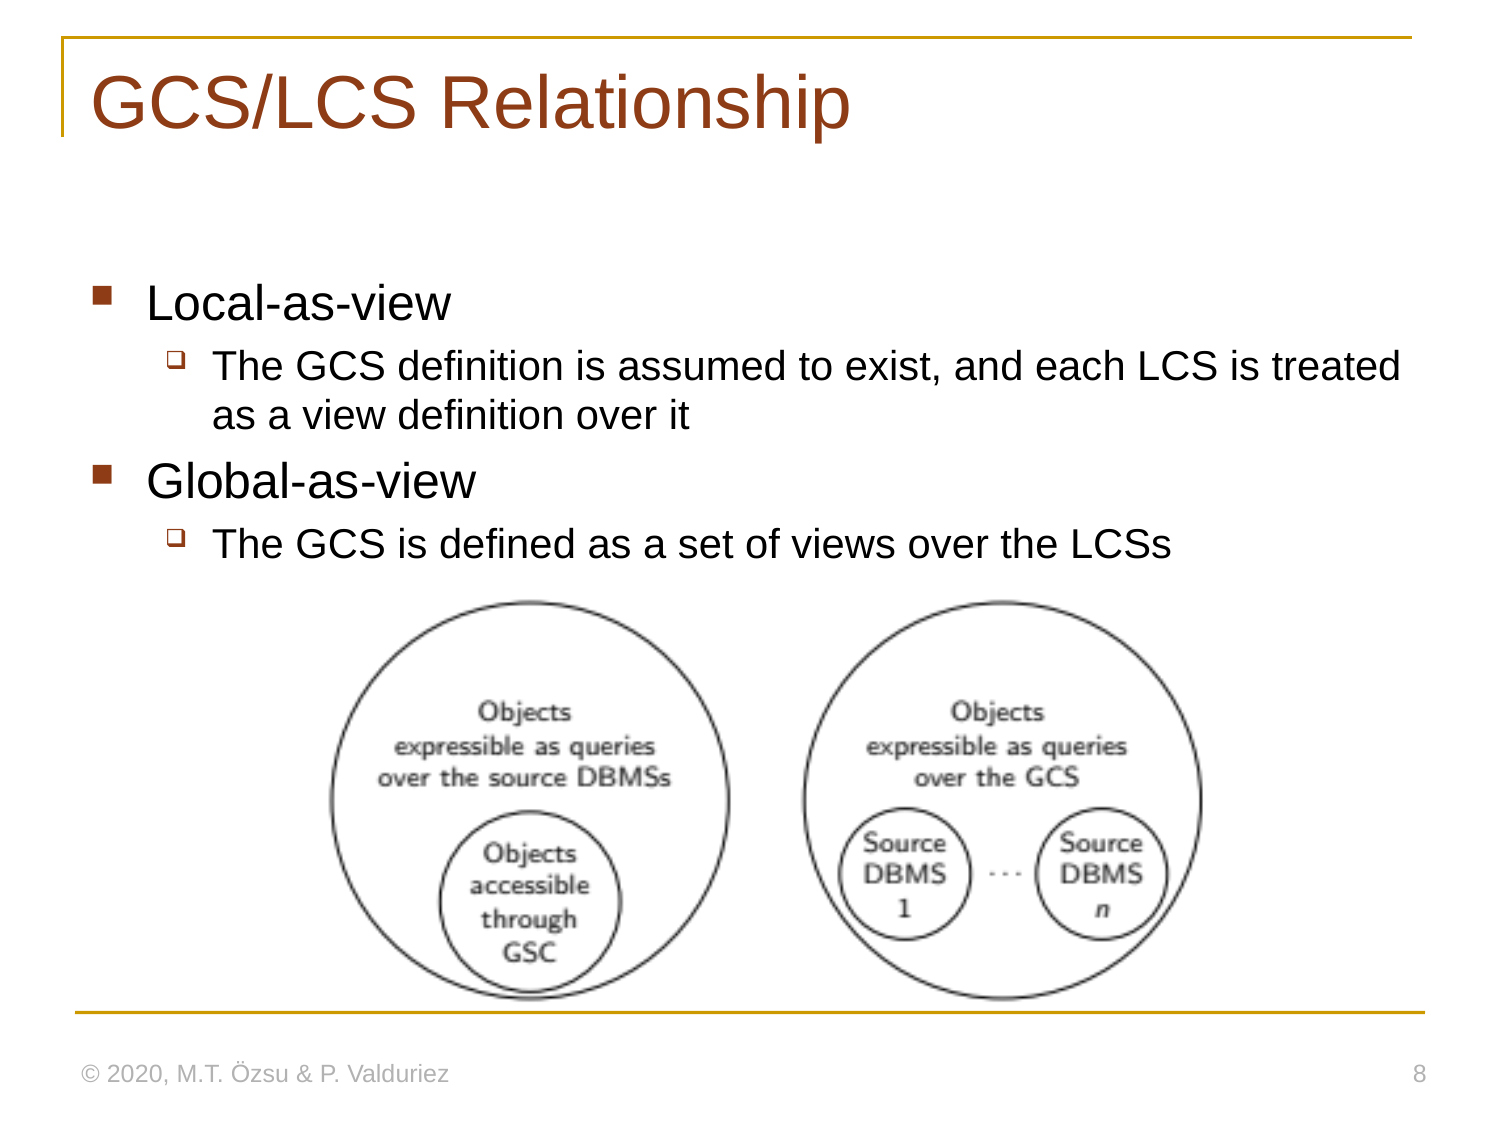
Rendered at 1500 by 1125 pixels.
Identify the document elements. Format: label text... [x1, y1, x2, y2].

picture [322, 593, 1220, 1008]
slide_number 8 [1104, 1042, 1442, 1103]
title GCS/LCS Relationship [74, 45, 1426, 233]
footer © 2020, M.T. Özsu & P. Valduriez [66, 1042, 573, 1103]
list Local-as-view The GCS definition is assumed to exist, and each LCS is treated as a view definition over it Global-as-view The GCS is defined as a set of views over the LCSs [74, 262, 1426, 1006]
